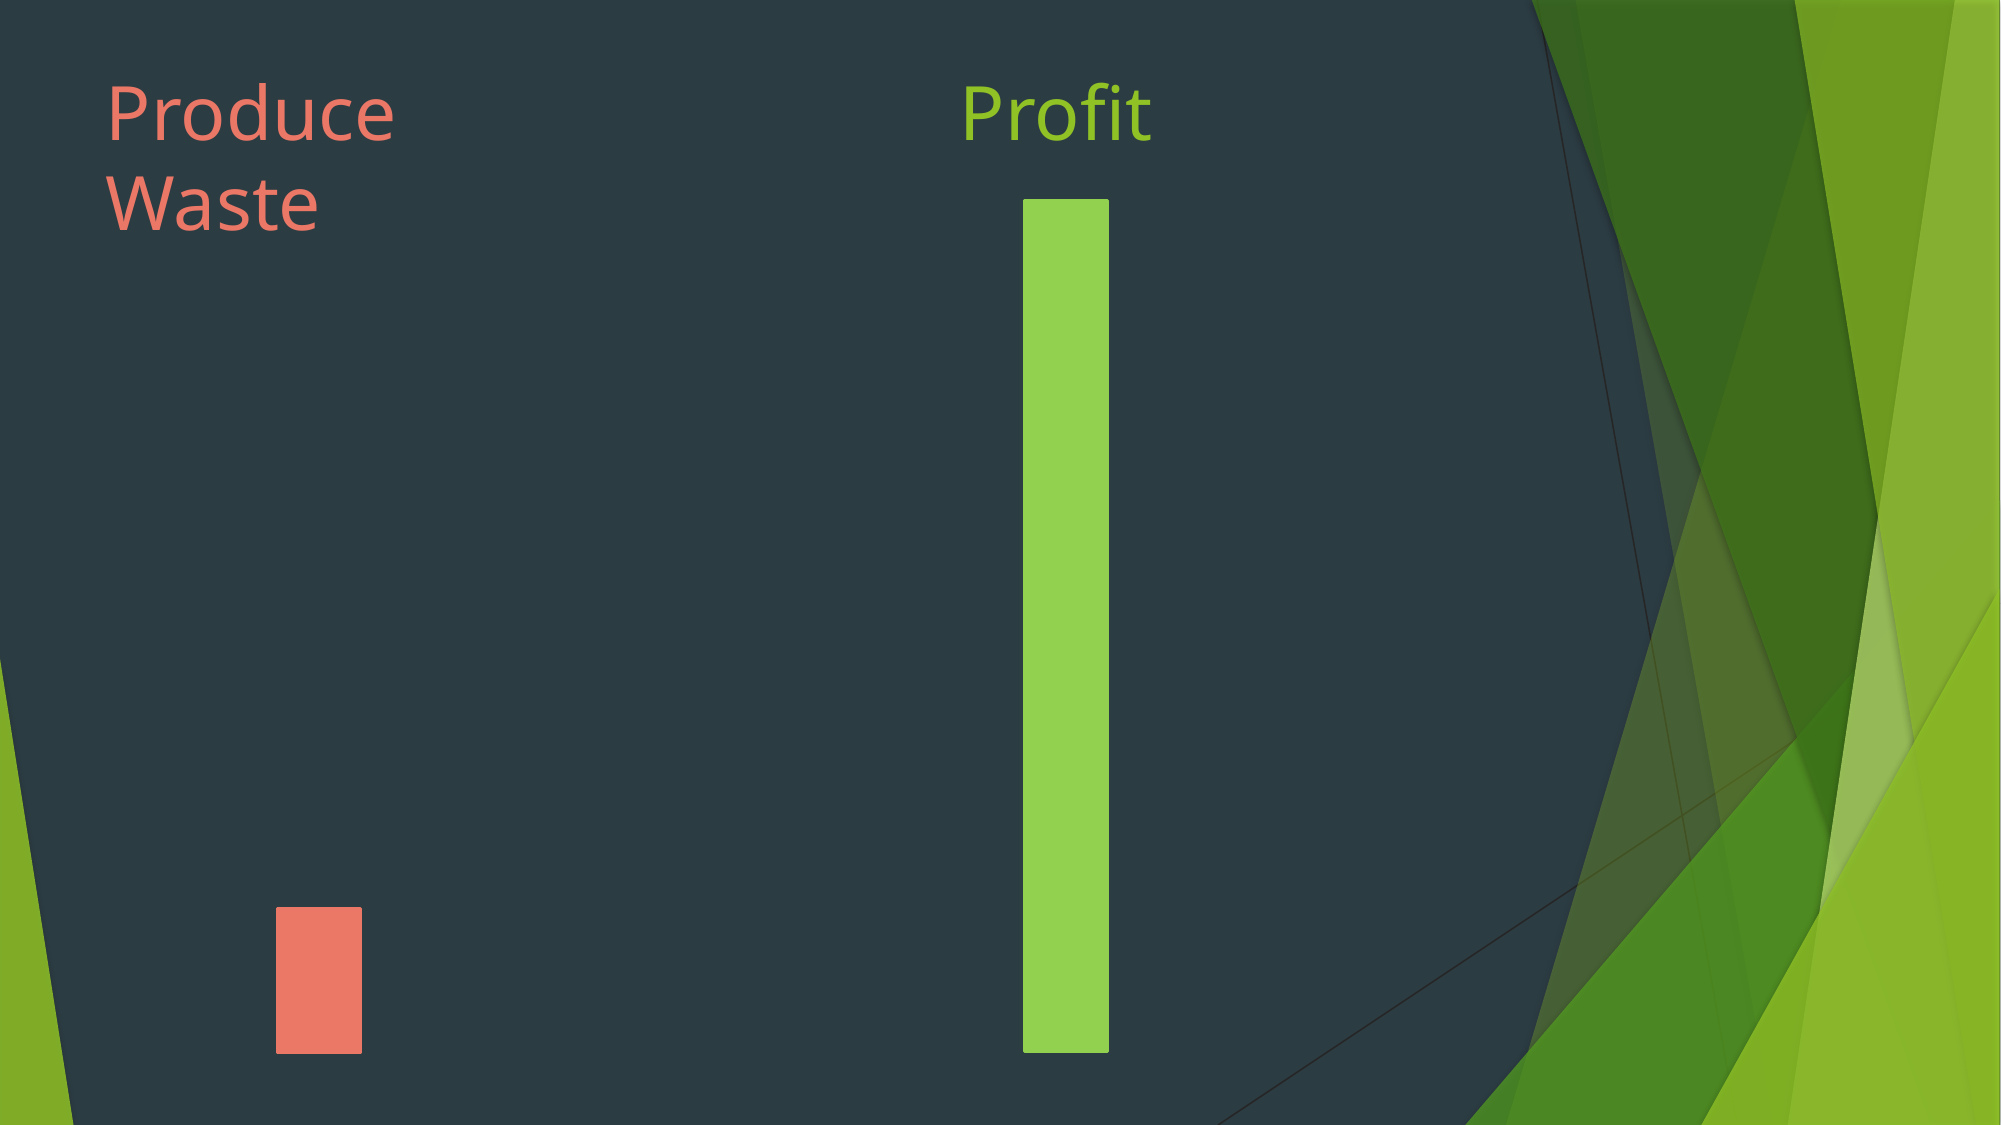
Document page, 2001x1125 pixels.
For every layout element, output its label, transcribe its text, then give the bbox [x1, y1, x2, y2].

text_box Profit [944, 57, 1485, 201]
title Produce Waste [90, 57, 631, 201]
text_box [276, 907, 362, 1054]
text_box [1023, 199, 1109, 1053]
